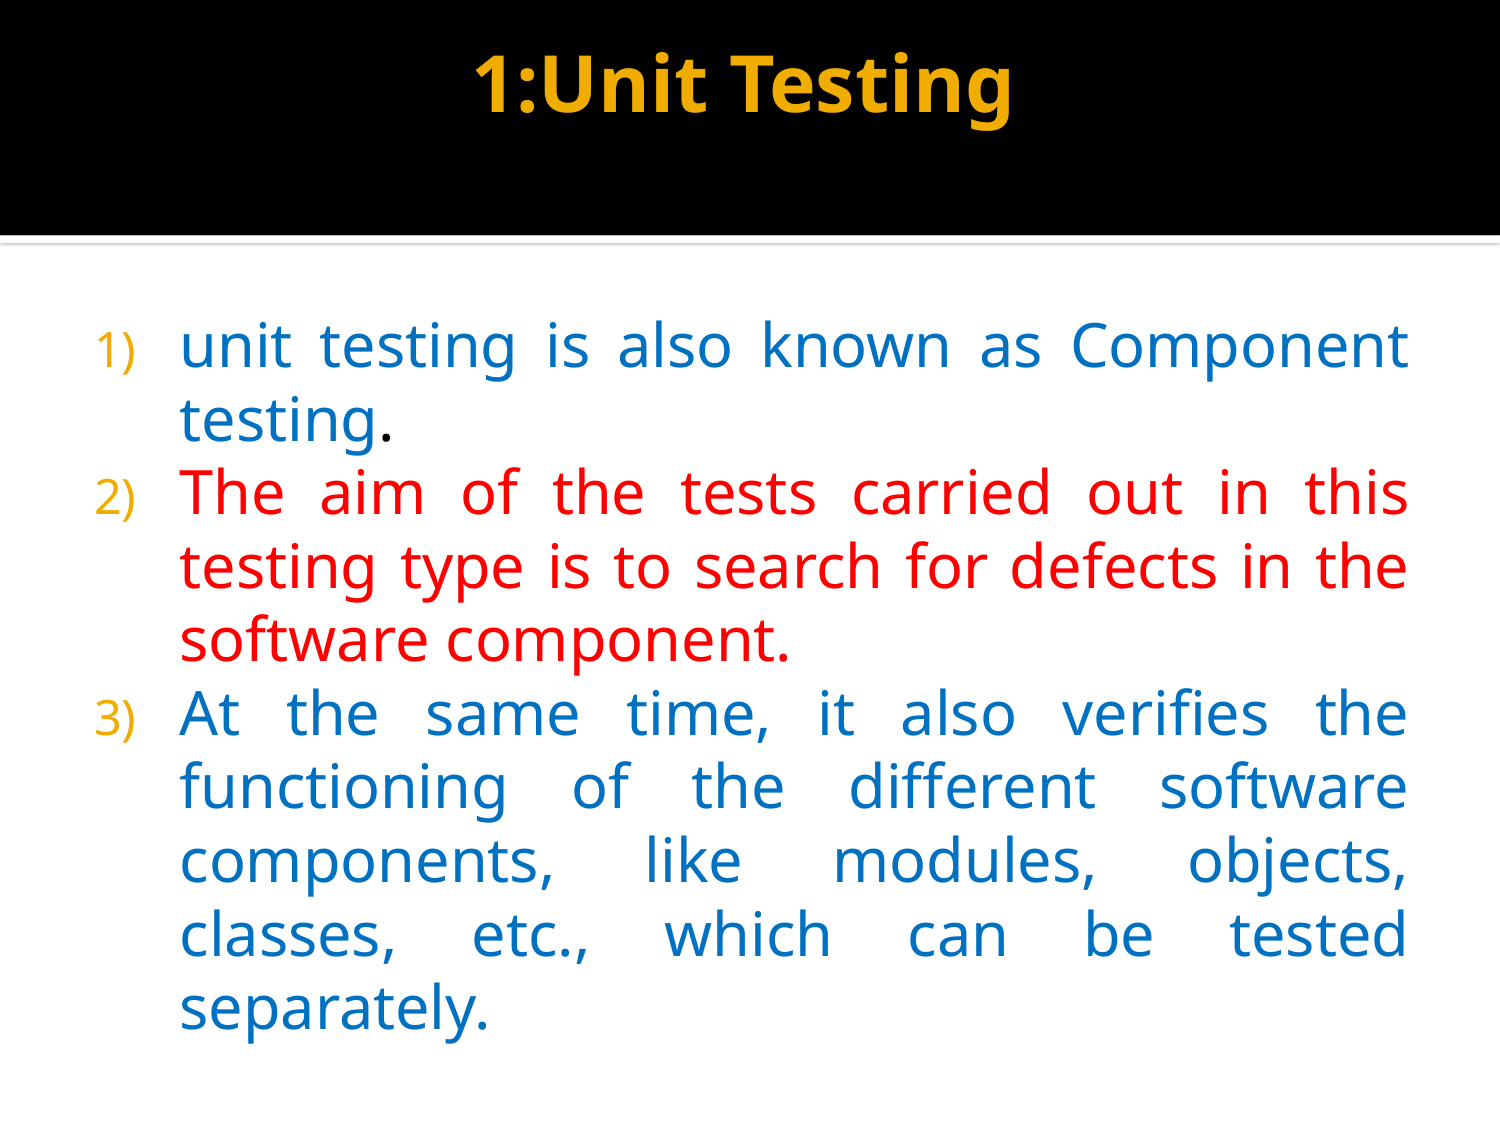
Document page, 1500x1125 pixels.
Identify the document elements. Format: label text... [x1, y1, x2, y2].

title 1:Unit Testing [75, 25, 1425, 231]
list unit testing is also known as Component testing. The aim of the tests carried out in this testing type is to search for defects in the software component. At the same time, it also verifies the functioning of the different software components, like modules, objects, classes, etc., which can be tested separately. [75, 291, 1425, 1050]
